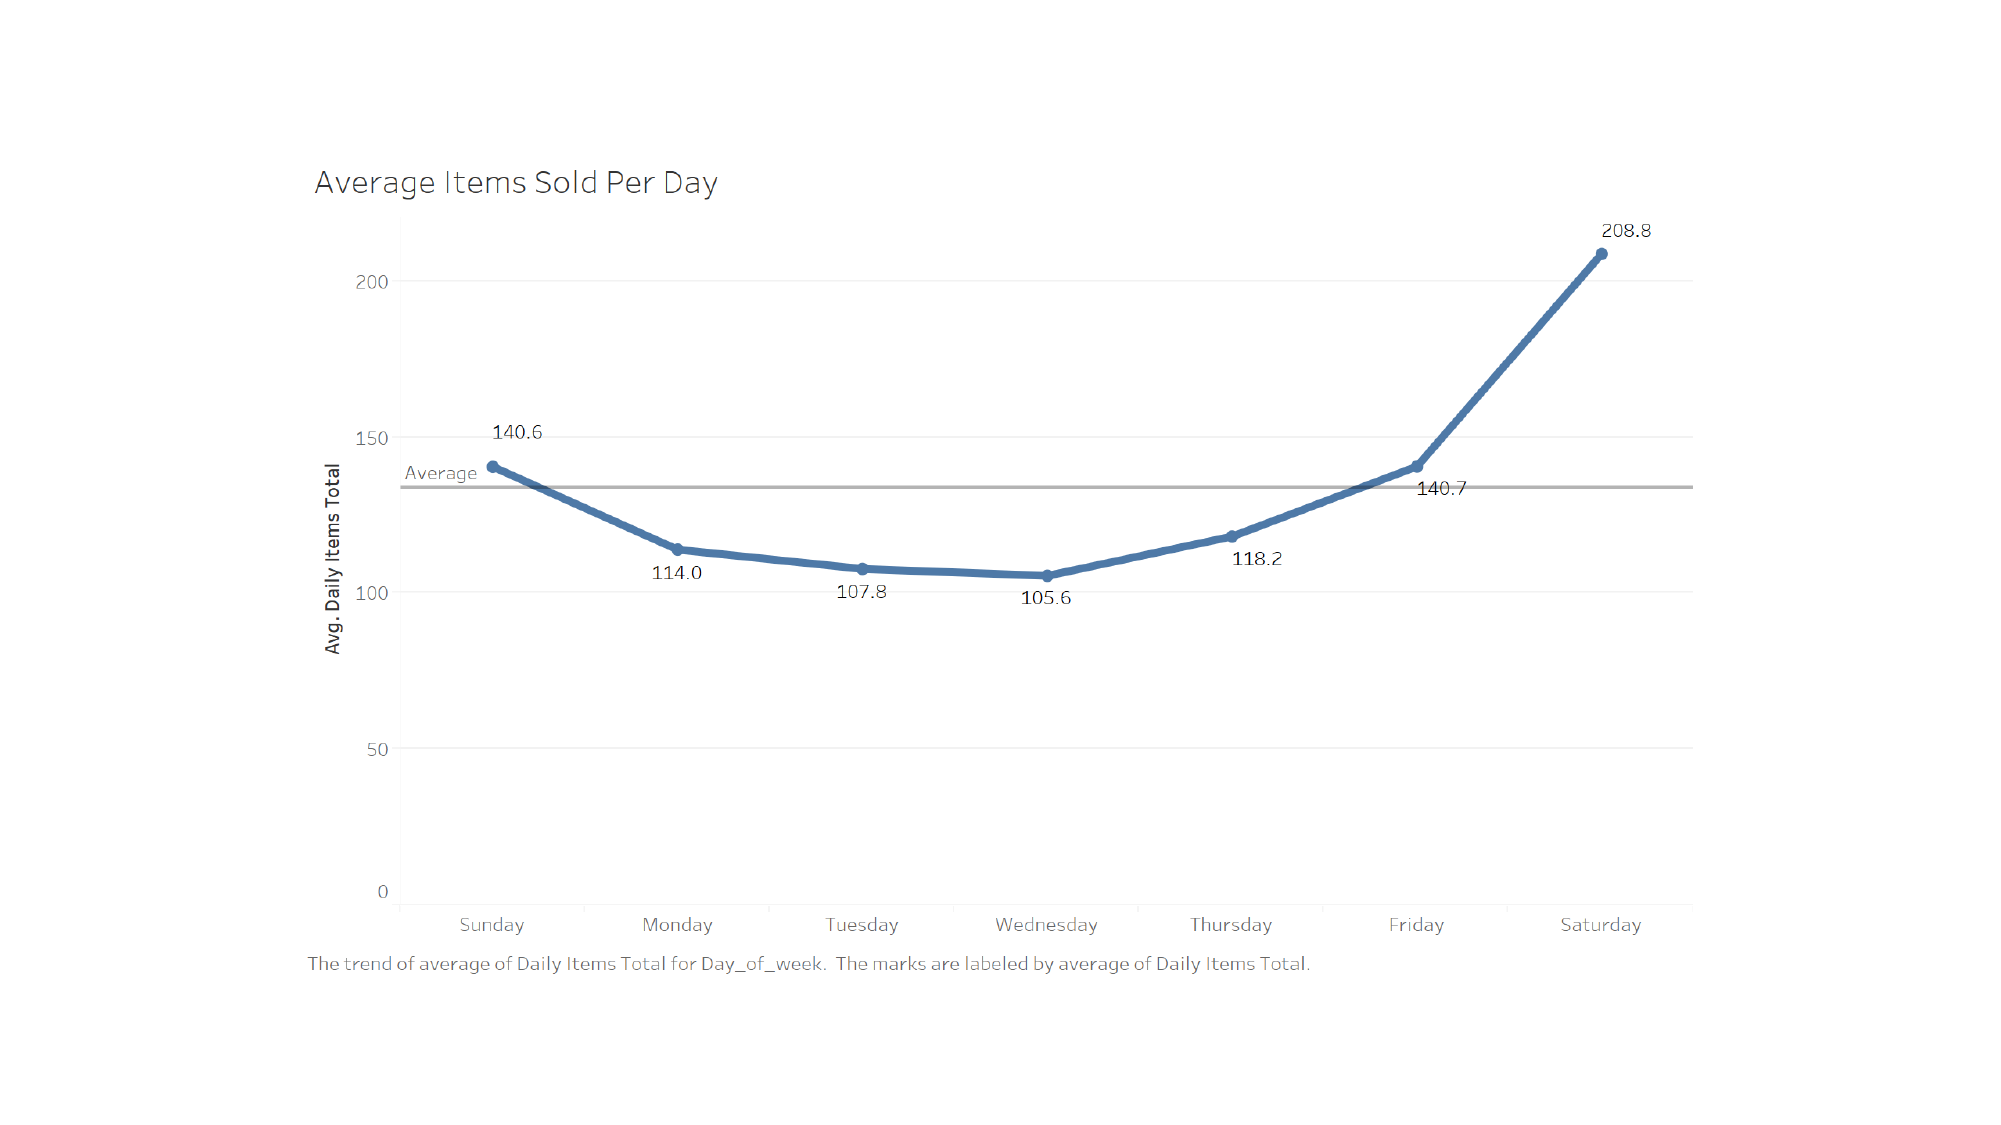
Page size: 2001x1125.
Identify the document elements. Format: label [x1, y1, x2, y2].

picture [307, 149, 1693, 976]
